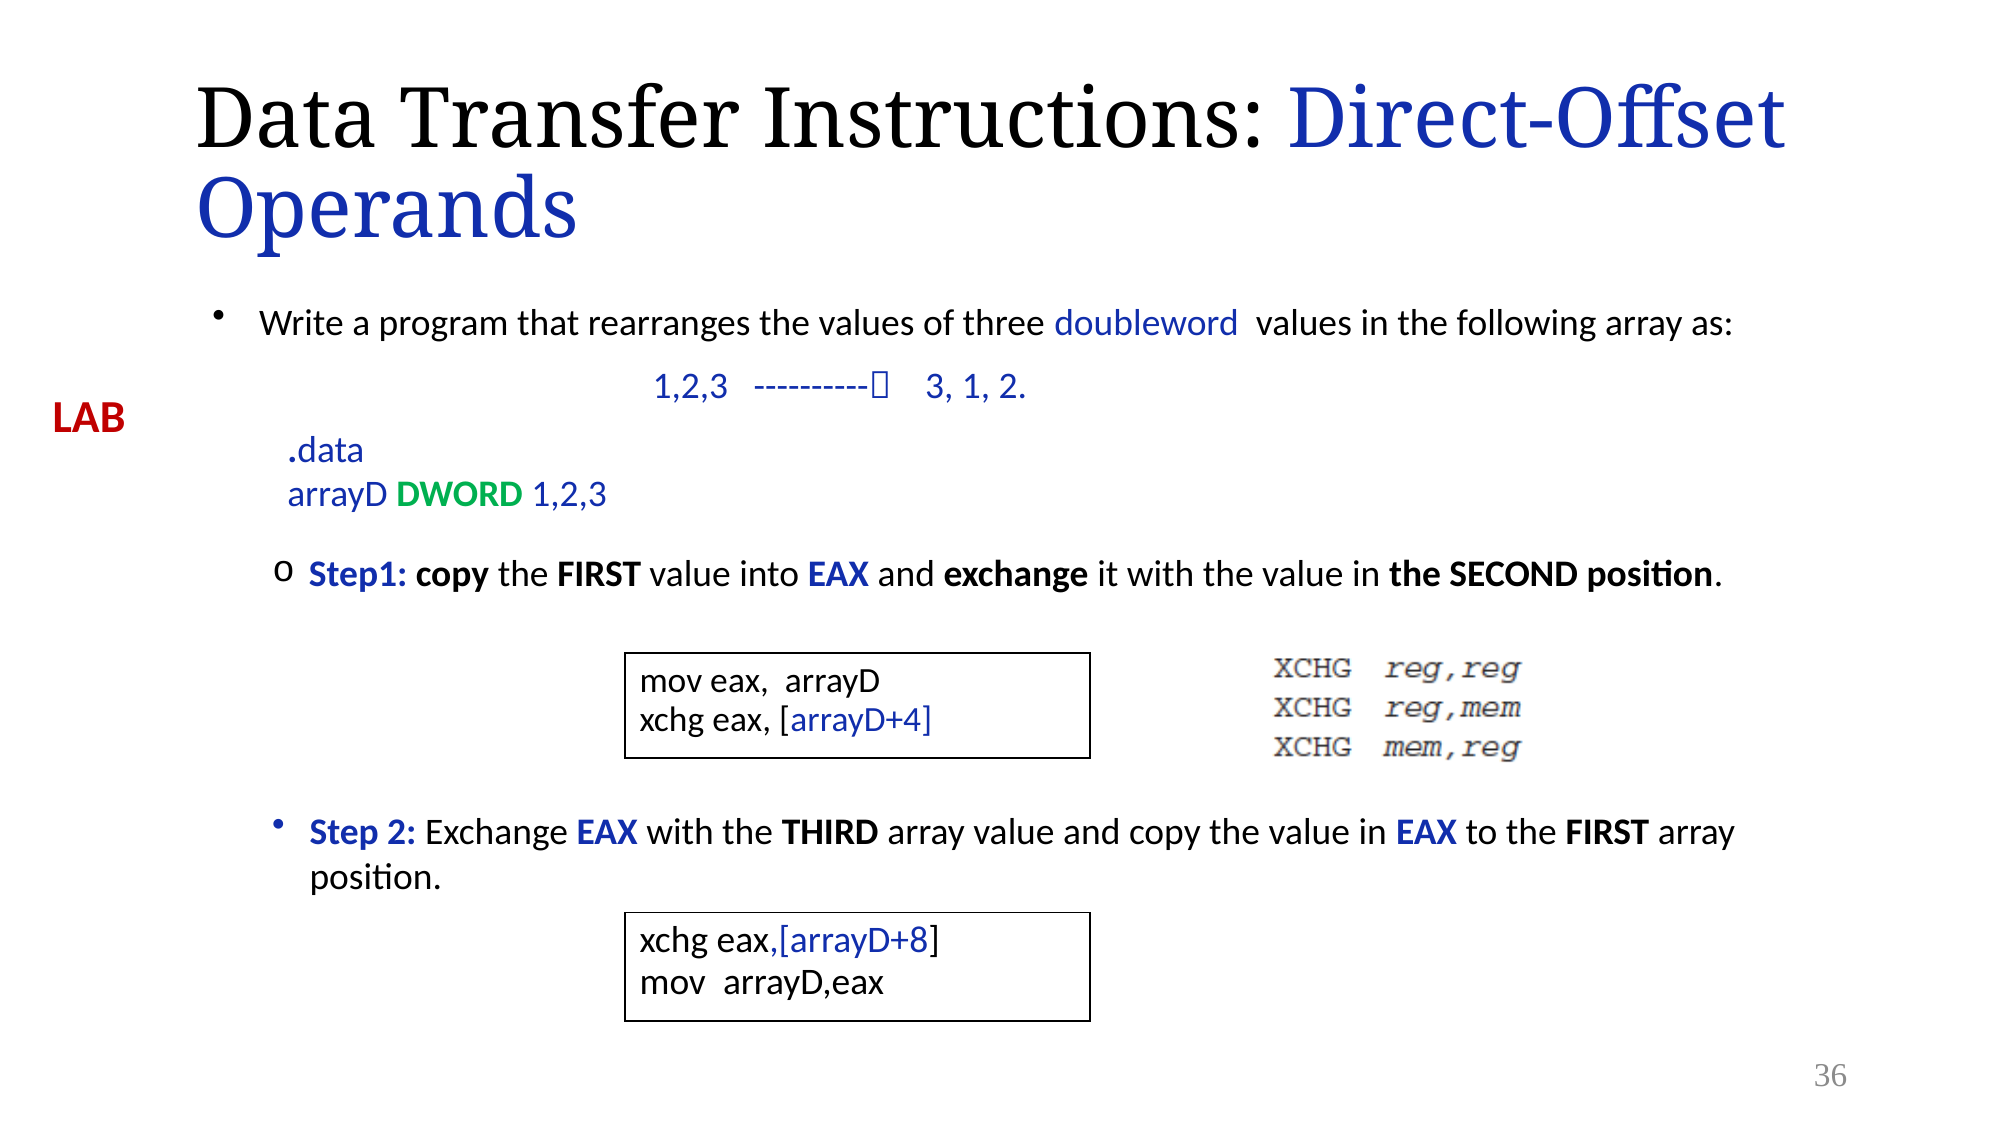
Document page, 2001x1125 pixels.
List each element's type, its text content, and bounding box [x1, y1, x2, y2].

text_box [624, 642, 1549, 779]
text_box Step 2: Exchange EAX with the THIRD array value and copy the value in EAX to the FIRST array position. [257, 784, 1830, 920]
title Data Transfer Instructions: Direct-Offset Operands [180, 47, 1830, 285]
text_box xchg eax,[arrayD+8] mov arrayD,eax [624, 912, 1090, 1022]
text_box Write a program that rearranges the values of three doubleword values in the following array as: 1,2,3 ---------- 3, 1, 2. .data arrayD DWORD 1,2,3 [197, 275, 1883, 534]
slide_number 36 [1412, 1042, 1863, 1103]
text_box LAB [37, 379, 141, 450]
text_box Step1: copy the FIRST value into EAX and exchange it with the value in the SECOND position. [257, 526, 1765, 617]
